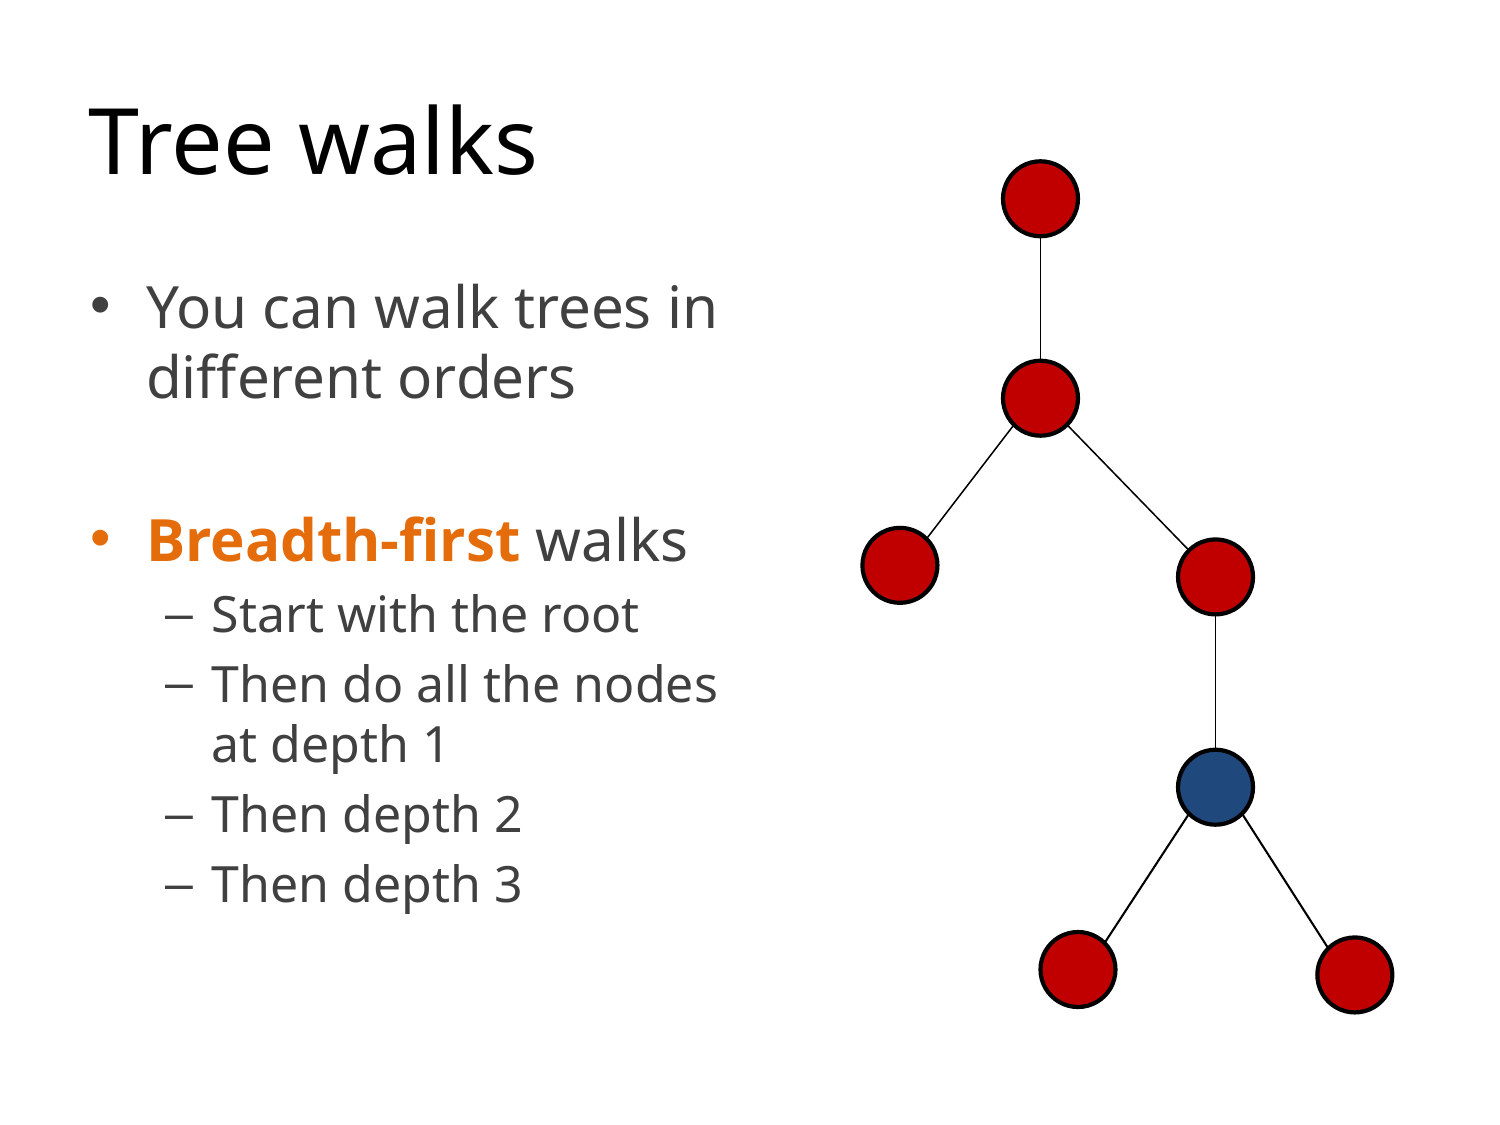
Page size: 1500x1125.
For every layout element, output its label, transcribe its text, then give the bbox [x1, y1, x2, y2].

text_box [1104, 813, 1190, 944]
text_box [1066, 424, 1190, 551]
text_box [1000, 358, 1081, 438]
text_box [860, 525, 940, 605]
text_box [1315, 935, 1395, 1015]
text_box [1038, 929, 1118, 1010]
list You can walk trees in different orders Breadth-first walks Start with the root Then do all the nodes at depth 1 Then depth 2 Then depth 3 [75, 262, 738, 1005]
text_box [1175, 537, 1256, 617]
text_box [926, 424, 1015, 540]
text_box [1000, 159, 1081, 239]
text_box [1241, 813, 1329, 949]
title Tree walks [73, 44, 1424, 232]
text_box [1175, 747, 1256, 827]
